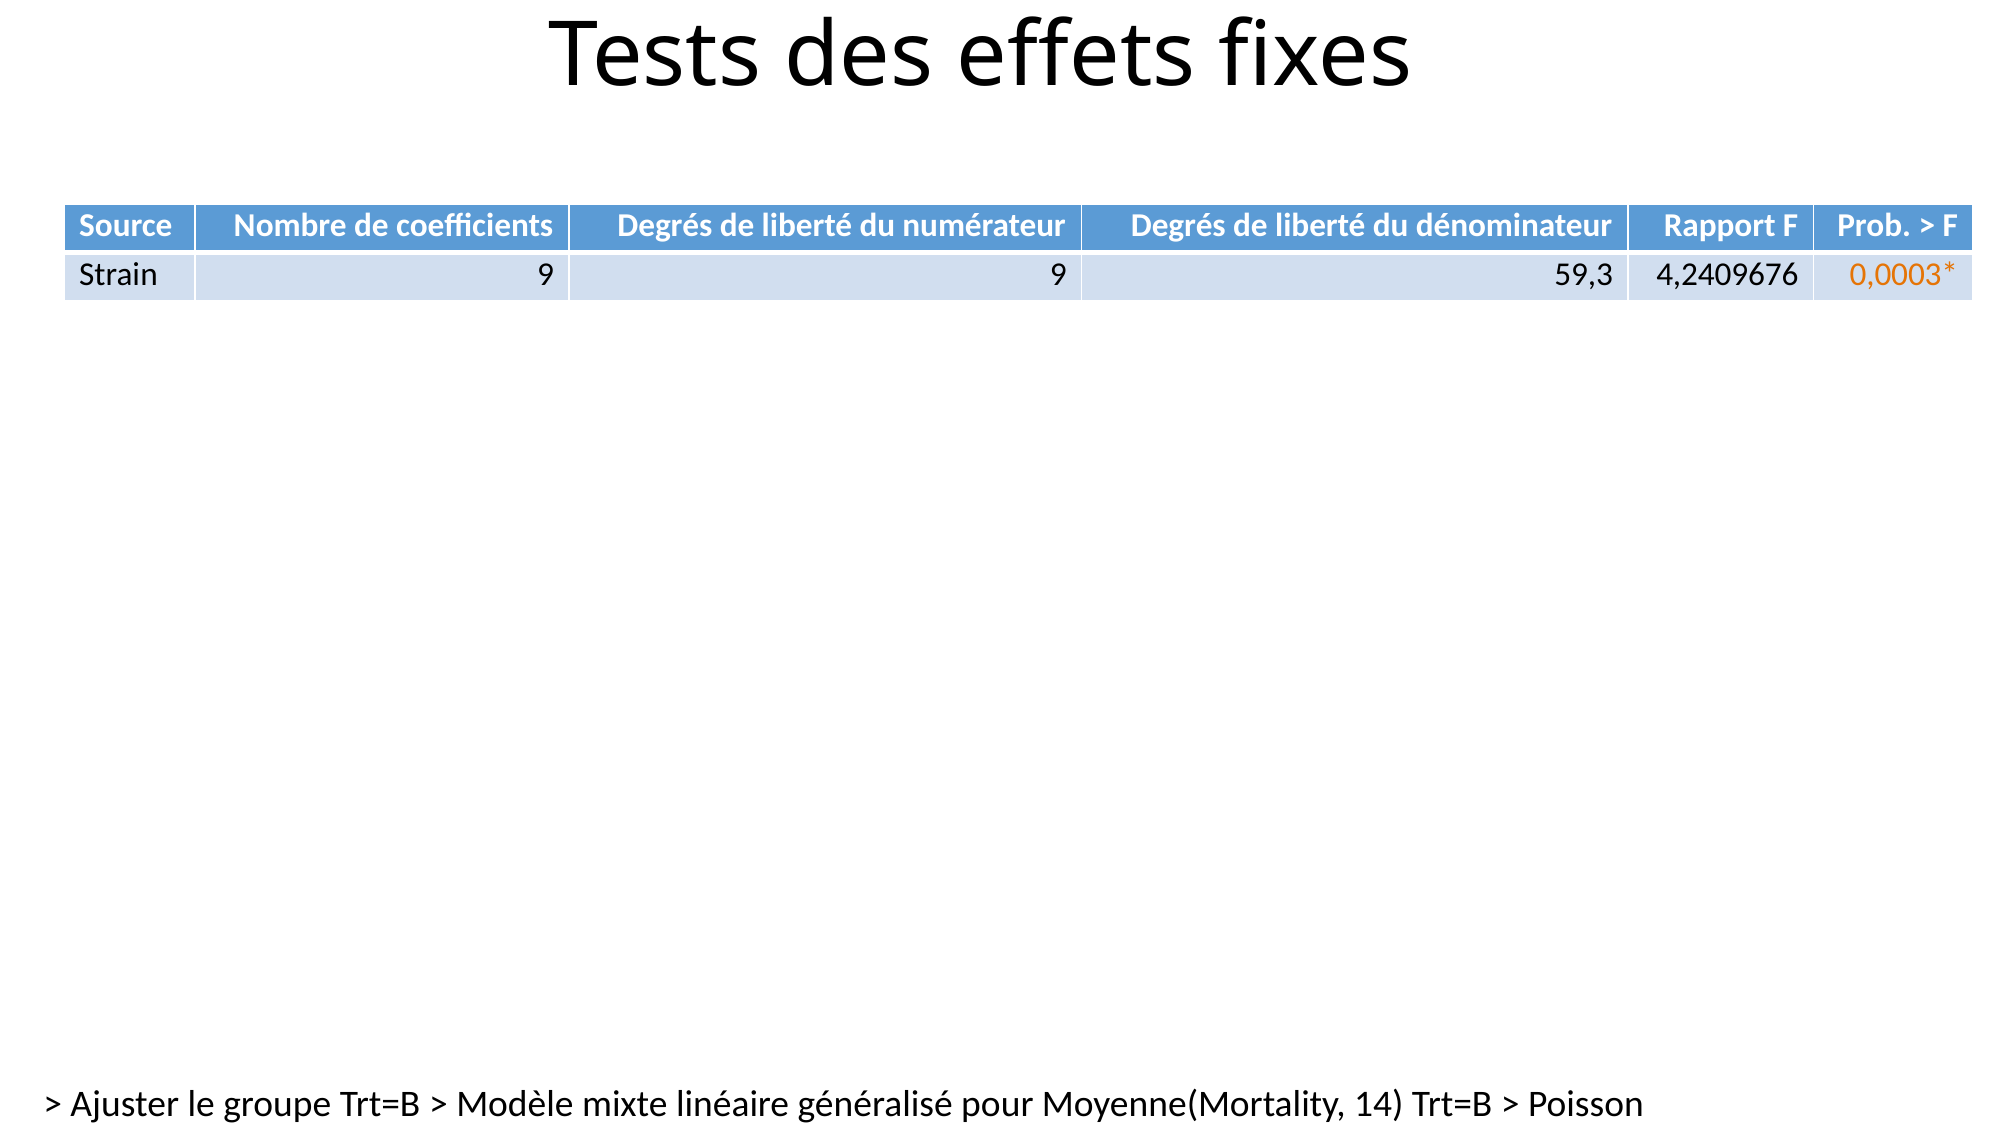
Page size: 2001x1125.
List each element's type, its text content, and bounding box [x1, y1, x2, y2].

text_box > Ajuster le groupe Trt=B > Modèle mixte linéaire généralisé pour Moyenne(Mortality, 14) Trt=B > Poisson [43, 1079, 1647, 1125]
table_header Degrés de liberté du numérateur [570, 205, 1081, 250]
title Tests des effets fixes [0, 0, 1963, 113]
table_header Rapport F [1629, 205, 1813, 250]
table_header Source [65, 205, 194, 250]
table_cell Strain [65, 255, 194, 300]
table_cell 0,0003* [1814, 255, 1972, 300]
table_cell 59,3 [1082, 255, 1627, 300]
table_header Prob. > F [1814, 205, 1972, 250]
table_header Nombre de coefficients [196, 205, 568, 250]
table_cell 9 [196, 255, 568, 300]
table_cell 9 [570, 255, 1081, 300]
table_cell 4,2409676 [1629, 255, 1813, 300]
table_header Degrés de liberté du dénominateur [1082, 205, 1627, 250]
